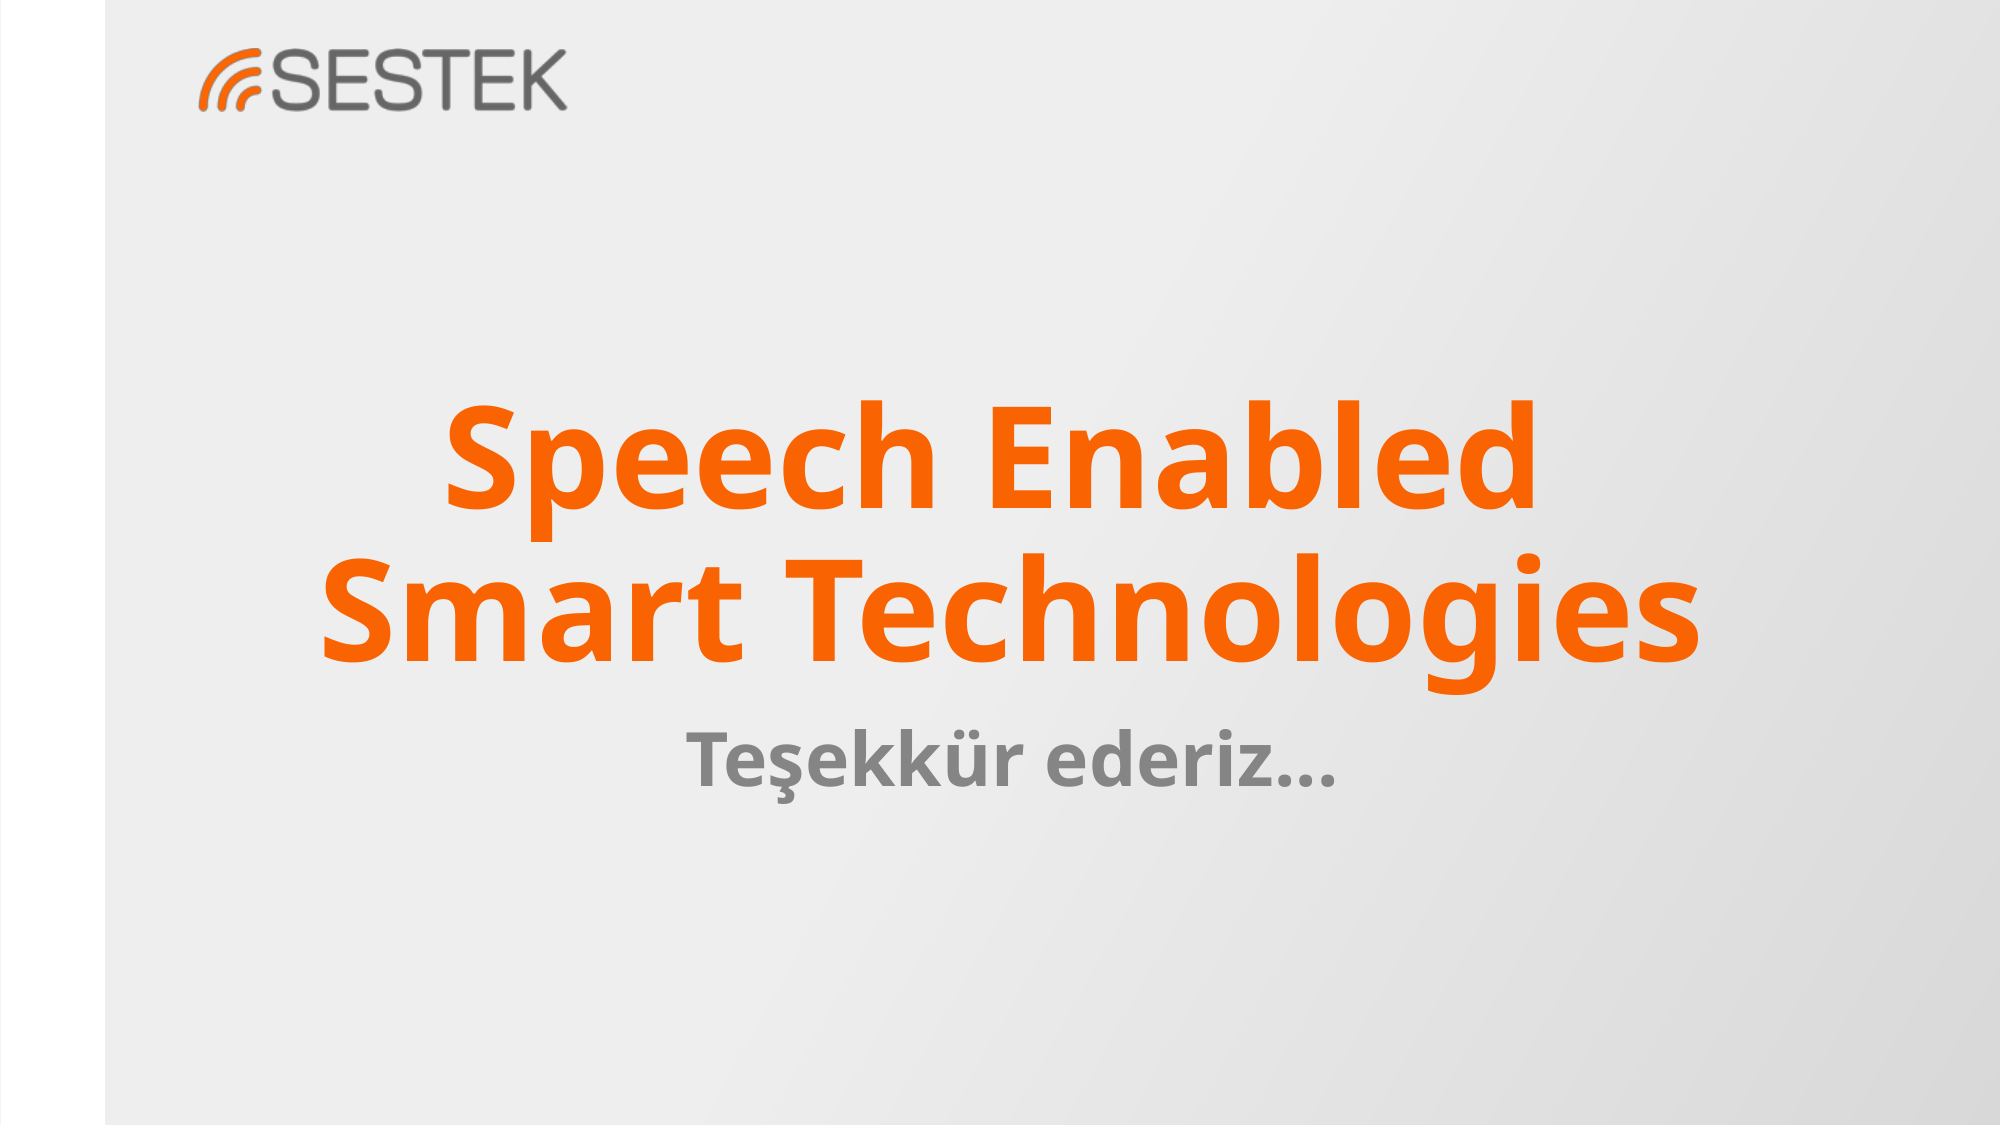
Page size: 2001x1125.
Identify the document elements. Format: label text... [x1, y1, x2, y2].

title Speech Enabled Smart Technologies [262, 307, 1763, 700]
picture [105, 0, 2000, 1125]
subtitle Teşekkür ederiz... [262, 714, 1763, 822]
